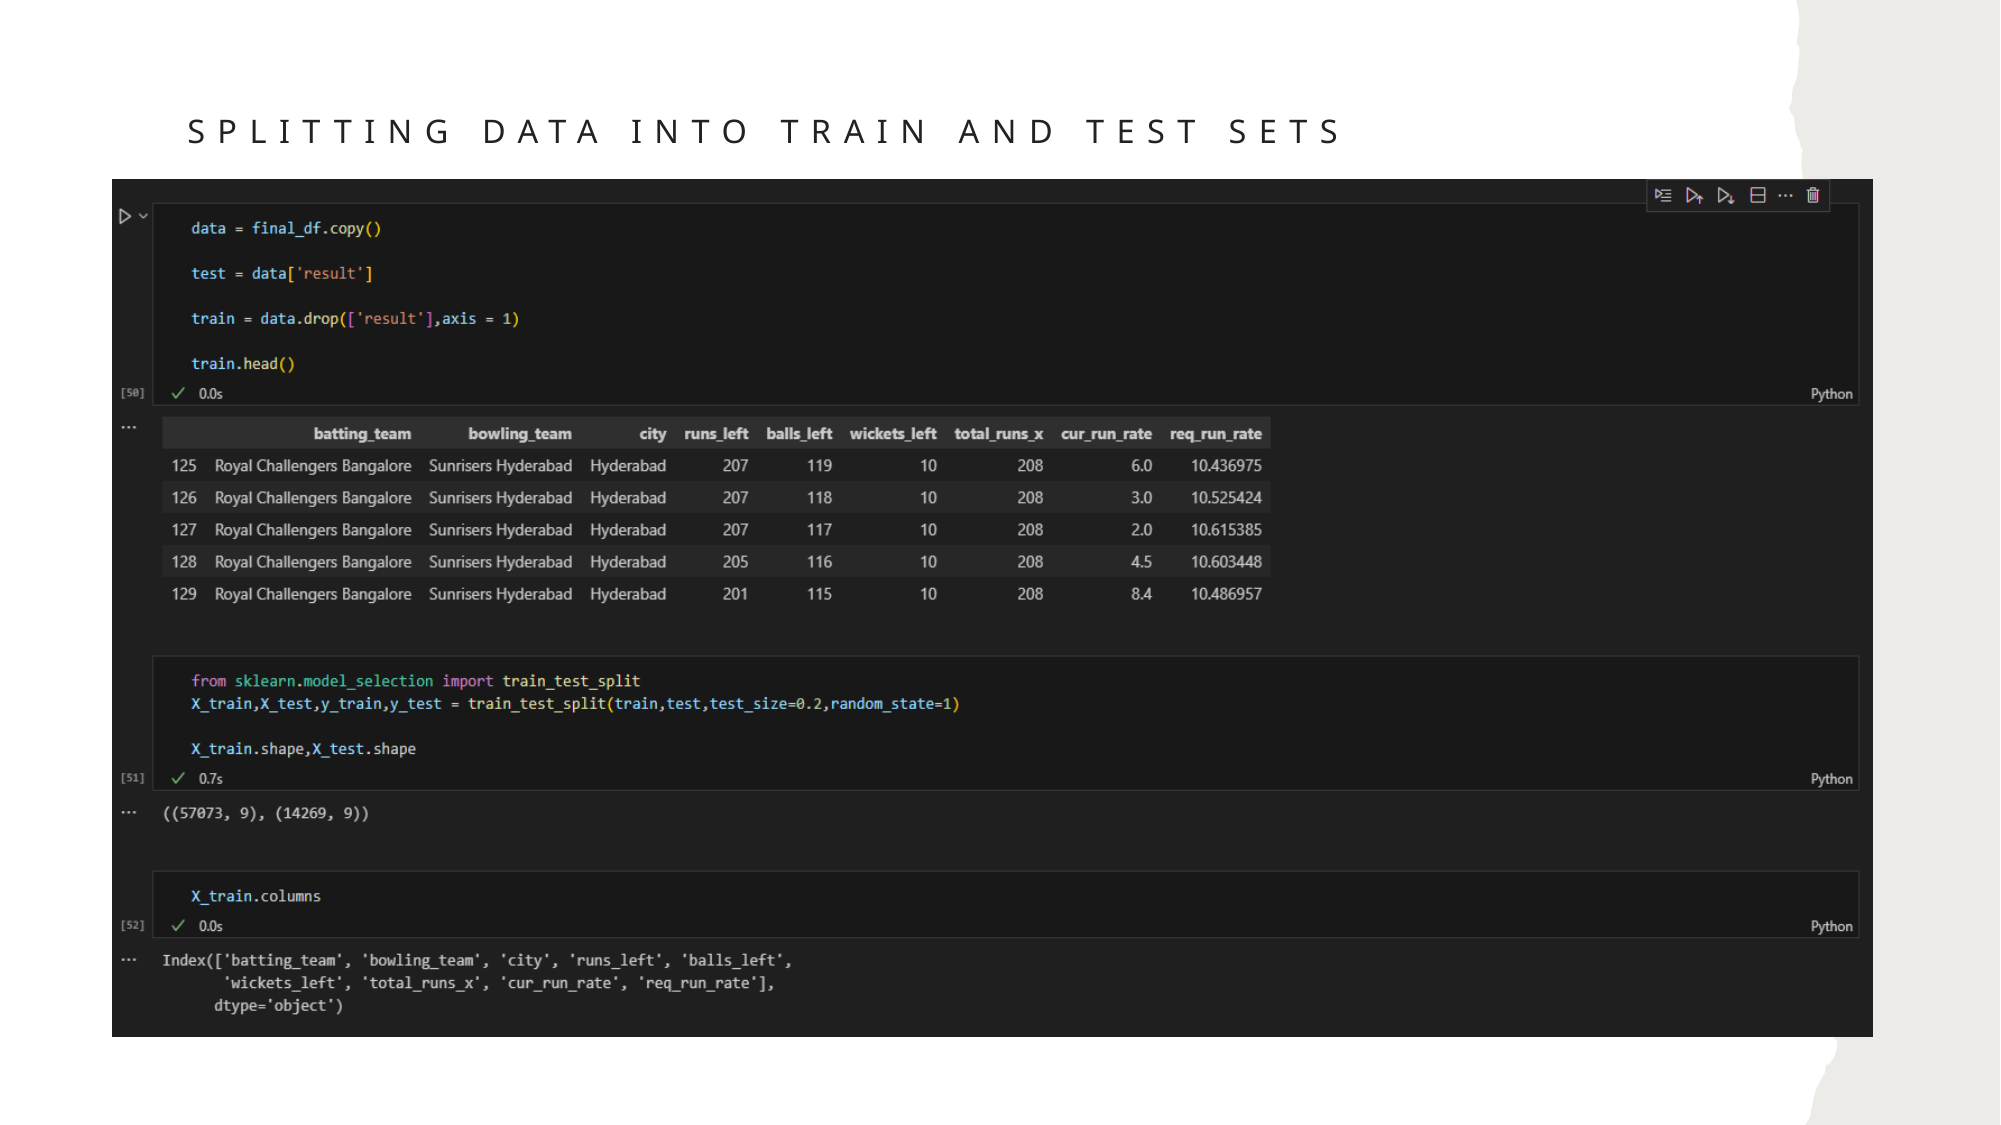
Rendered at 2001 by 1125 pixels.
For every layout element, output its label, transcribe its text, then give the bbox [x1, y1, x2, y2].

picture [112, 0, 2000, 1125]
title Splitting Data into Train and Test Sets [172, 99, 1782, 179]
